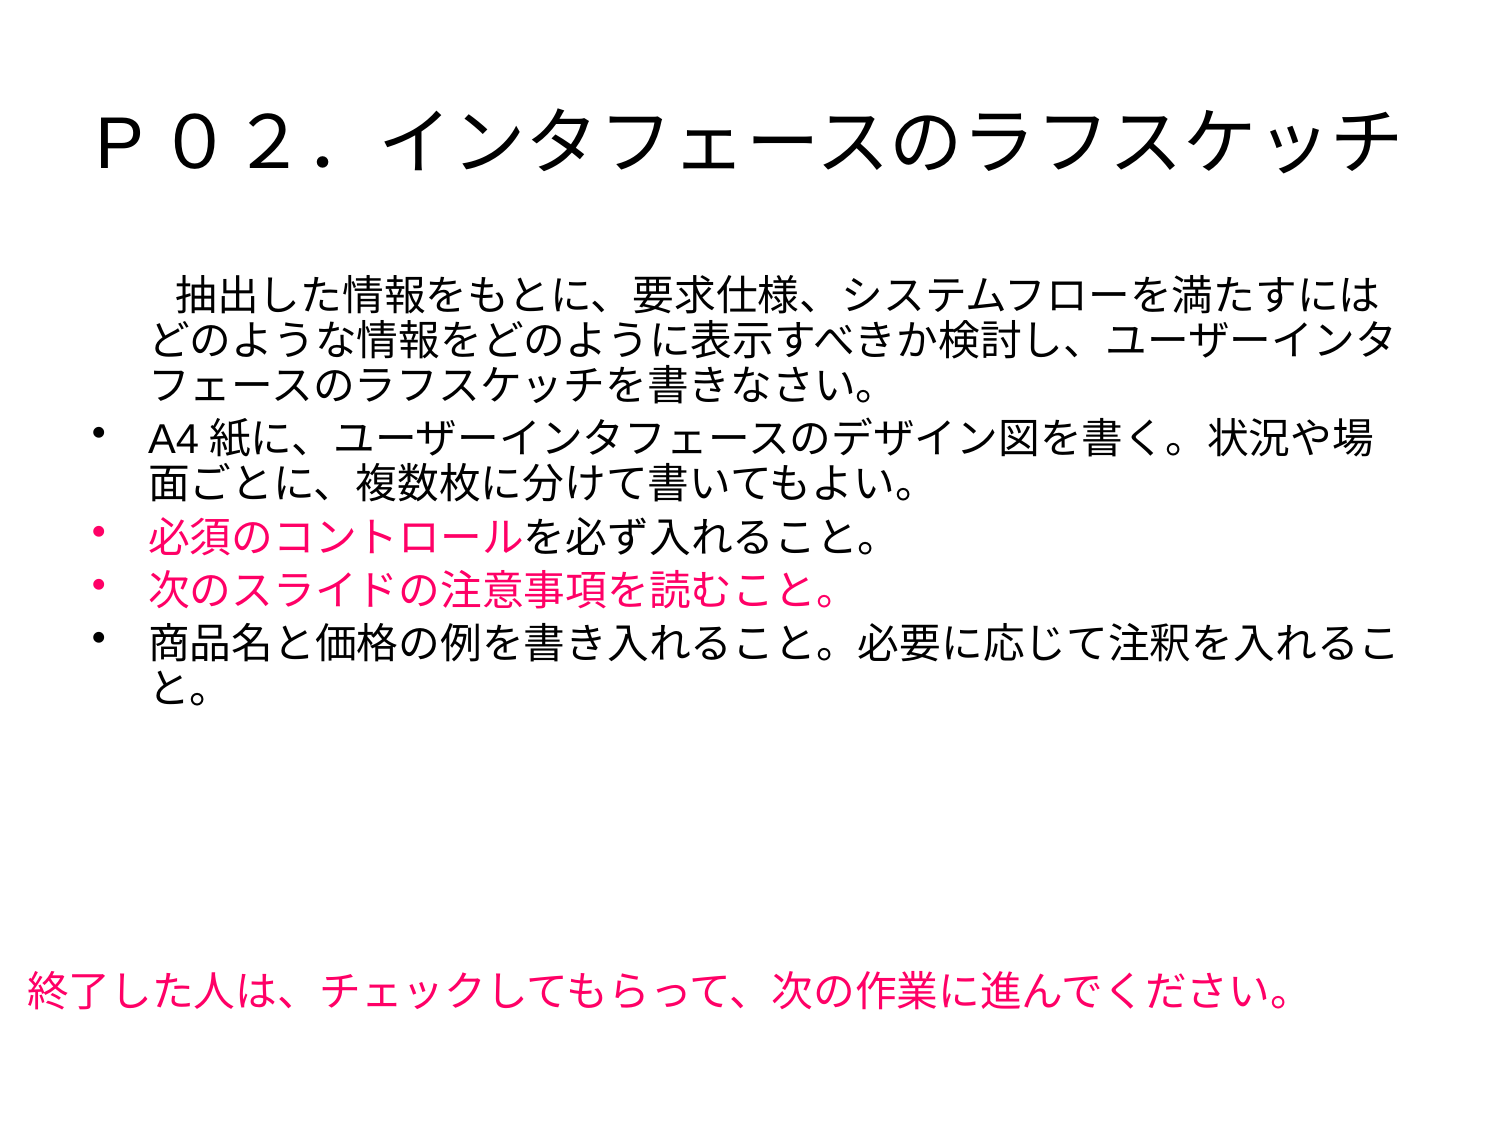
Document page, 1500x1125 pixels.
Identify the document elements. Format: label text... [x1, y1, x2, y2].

title P０２．インタフェースのラフスケッチ [75, 45, 1425, 233]
text_box 終了した人は、チェックしてもらって、次の作業に進んでください。 [12, 957, 1327, 1023]
list 抽出した情報をもとに、要求仕様、システムフローを満たすにはどのような情報をどのように表示すべきか検討し、ユーザーインタフェースのラフスケッチを書きなさい。 A4紙に、ユーザーインタフェースのデザイン図を書く。状況や場面ごとに、複数枚に分けて書いてもよい。 必須のコントロールを必ず入れること。 次のスライドの注意事項を読むこと。 商品名と価格の例を書き入れること。必要に応じて注釈を入れること。 [76, 267, 1424, 728]
